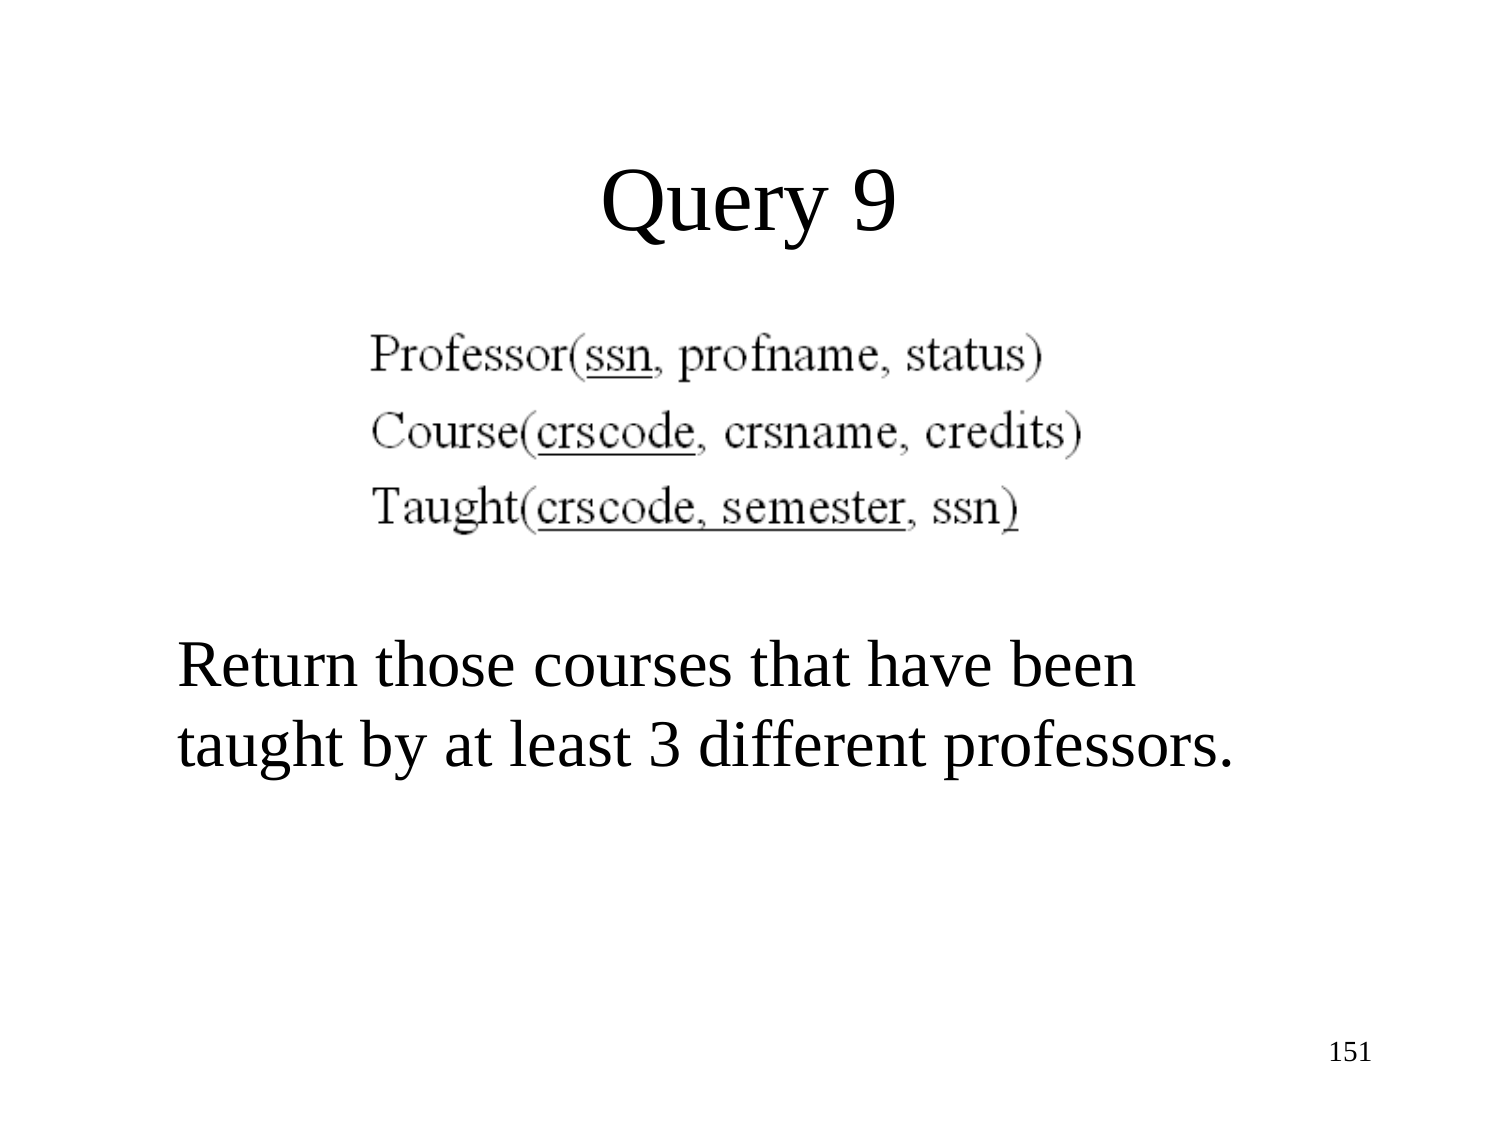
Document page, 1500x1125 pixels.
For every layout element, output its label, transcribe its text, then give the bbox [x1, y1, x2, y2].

picture [362, 324, 1109, 554]
title Query 9 [112, 99, 1388, 288]
slide_number 151 [1074, 1024, 1388, 1101]
text_box Return those courses that have been taught by at least 3 different professors. [162, 612, 1263, 788]
